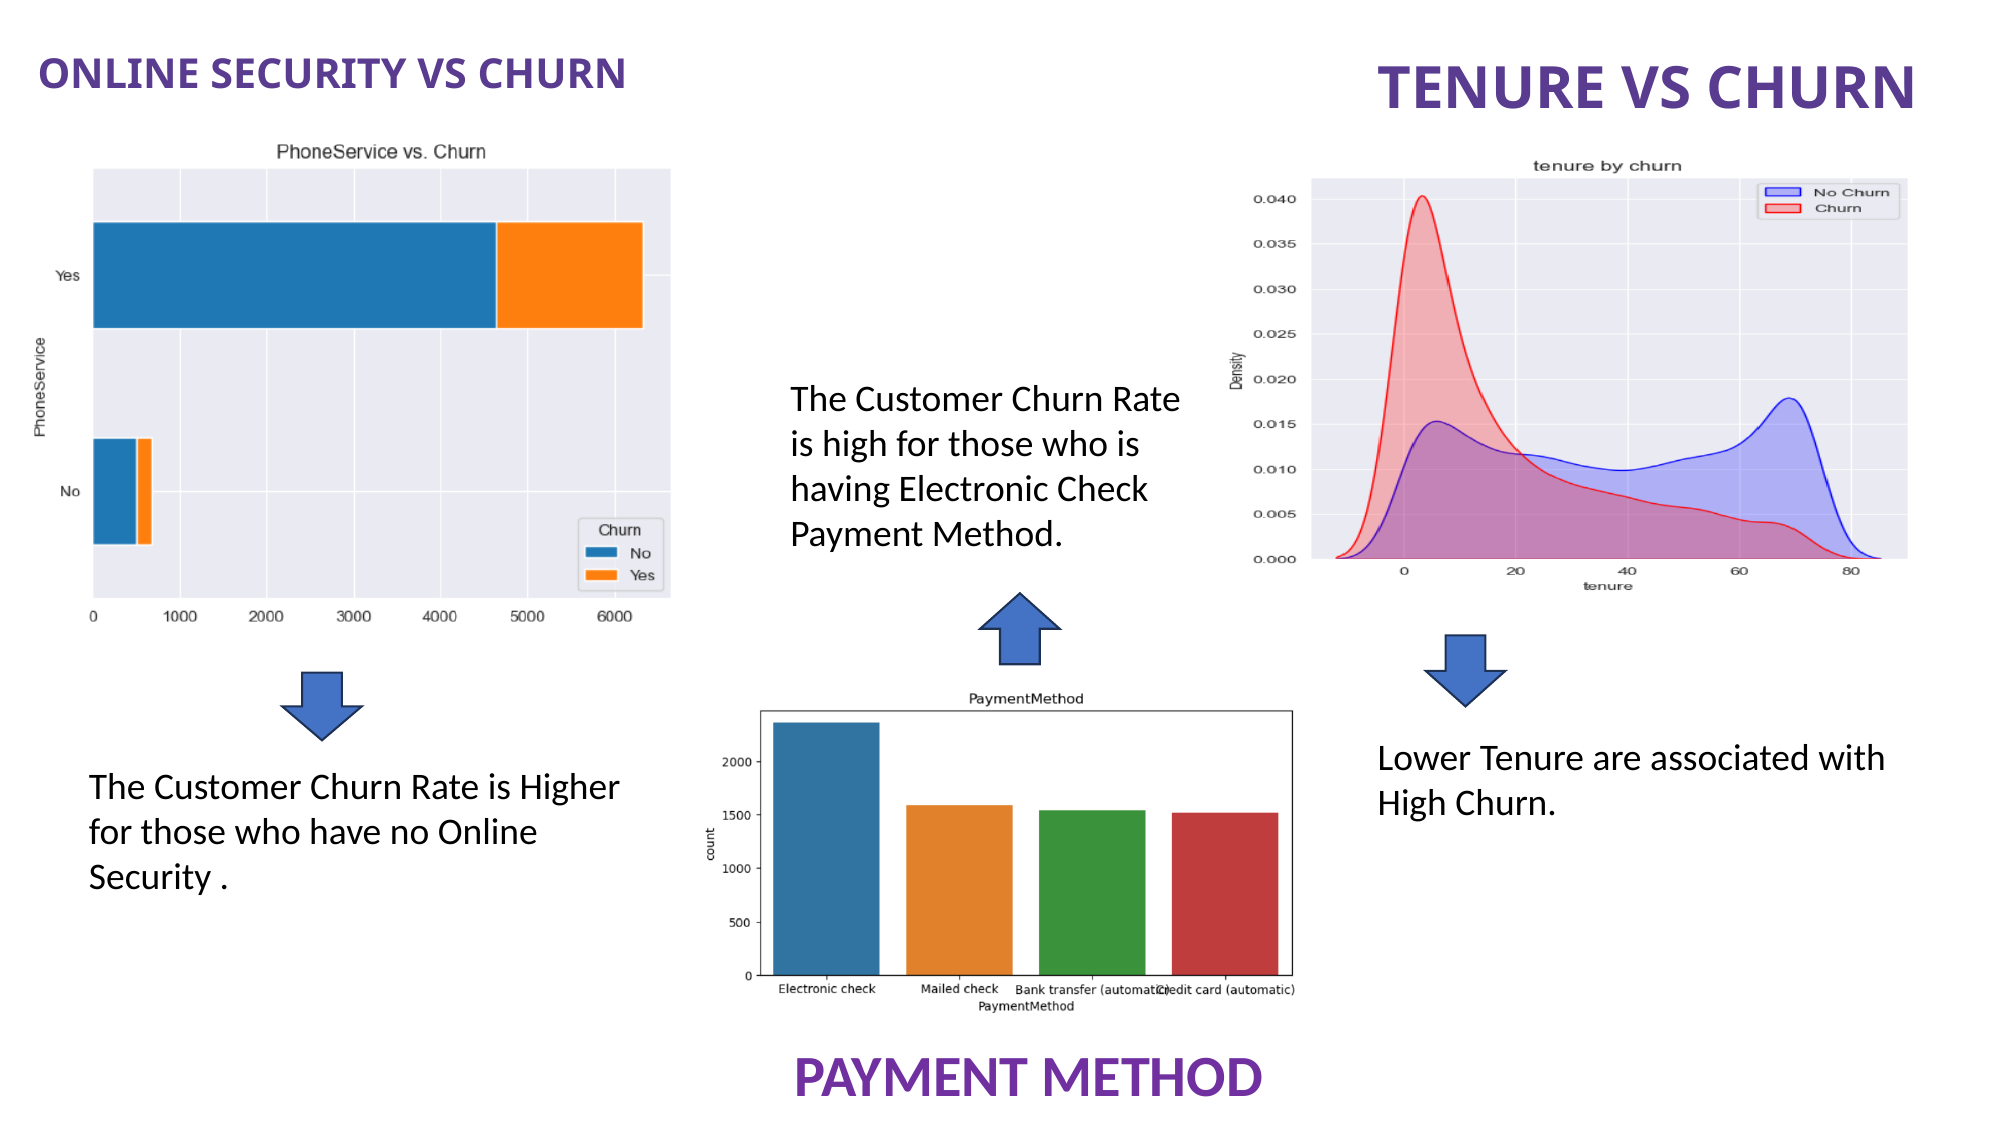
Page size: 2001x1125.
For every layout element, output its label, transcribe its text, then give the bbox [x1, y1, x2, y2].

picture [1207, 155, 2000, 598]
text_box [279, 671, 365, 742]
text_box [977, 591, 1063, 666]
text_box The Customer Churn Rate is Higher for those who have no Online Security . [74, 754, 658, 905]
text_box PAYMENT METHOD [753, 1030, 1317, 1116]
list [22, 117, 694, 636]
text_box The Customer Churn Rate is high for those who is having Electronic Check Payment Method. [775, 366, 1207, 561]
title ONLINE SECURITY VS CHURN [22, 45, 891, 177]
text_box Lower Tenure are associated with High Churn. [1362, 725, 1905, 831]
text_box TENURE VS CHURN [1362, 0, 2000, 128]
picture [693, 670, 1307, 1021]
text_box [1423, 634, 1508, 708]
